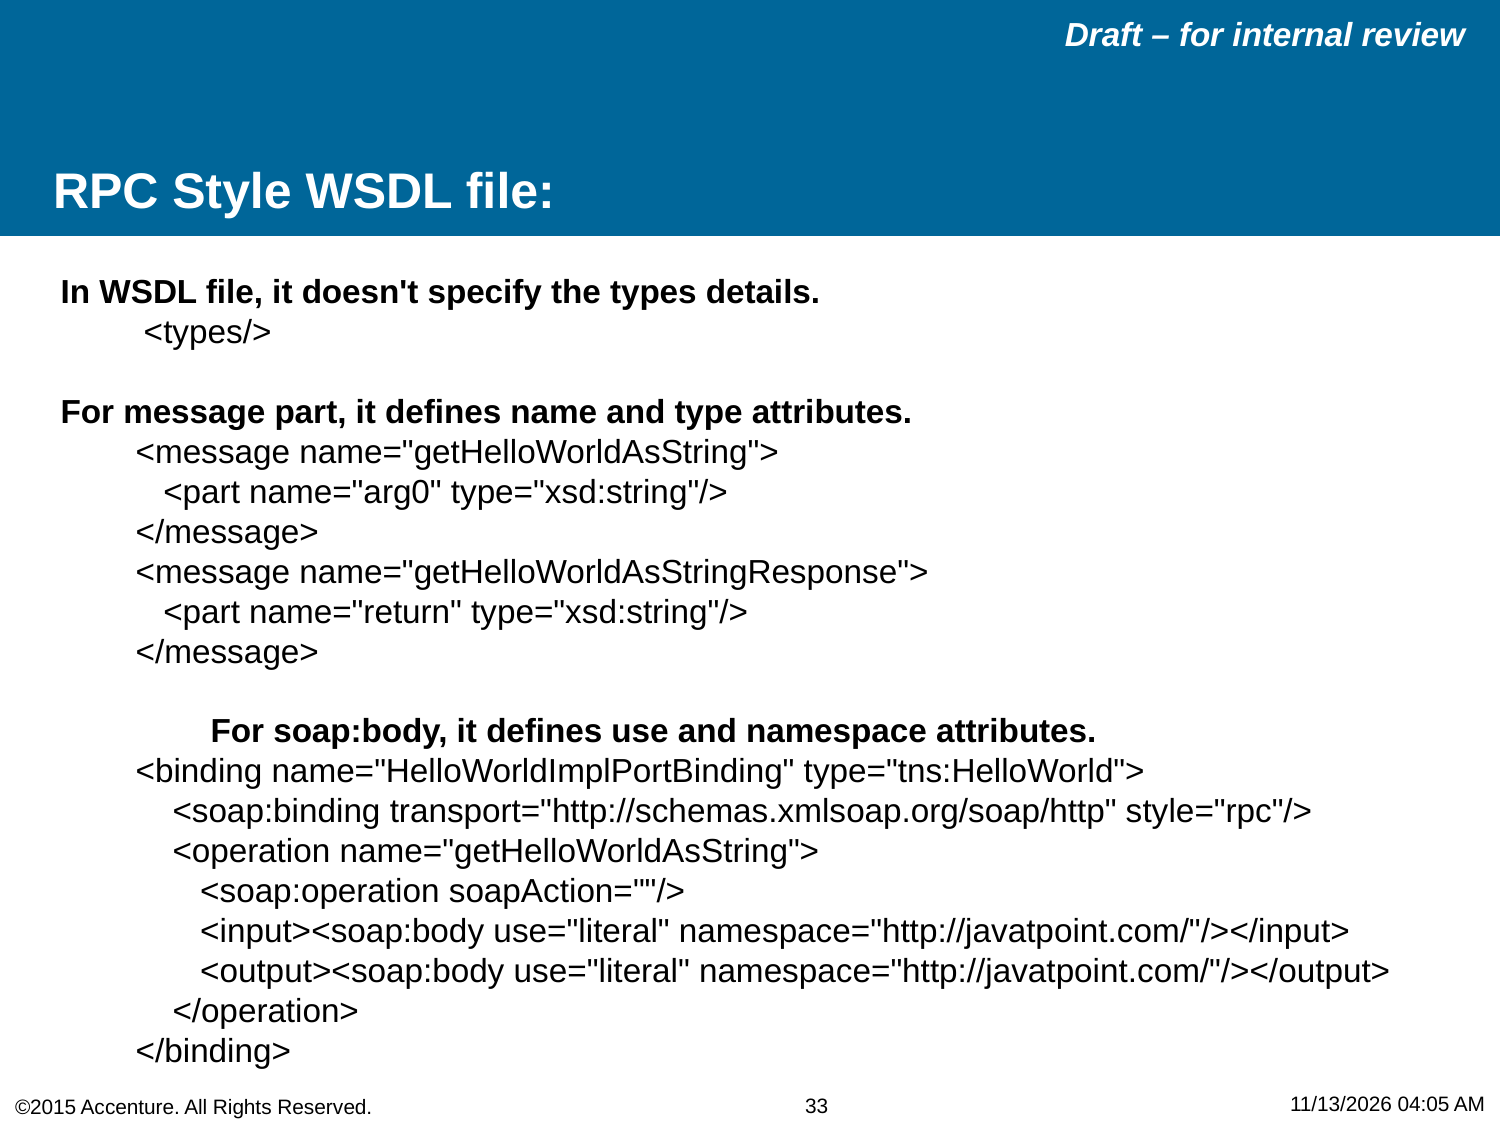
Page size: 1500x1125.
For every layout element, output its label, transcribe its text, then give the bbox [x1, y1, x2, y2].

footer ©2015 Accenture. All Rights Reserved. [0, 1086, 45, 1125]
title RPC Style WSDL file: [38, 28, 1125, 226]
text_box In WSDL file, it doesn't specify the types details. <types/> For message part, it defines name and type attributes. <message name="getHelloWorldAsString"> <part name="arg0" type="xsd:string"/> </message> <message name="getHelloWorldAsStringResponse"> <part name="return" type="xsd:string"/> </message> For soap:body, it defines use and namespace attributes. <binding name="HelloWorldImplPortBinding" type="tns:HelloWorld"> <soap:binding transport="http://schemas.xmlsoap.org/soap/http" style="rpc"/> <operation name="getHelloWorldAsString"> <soap:operation soapAction=""/> <input><soap:body use="literal" namespace="http://javatpoint.com/"/></input> <output><soap:body use="literal" namespace="http://javatpoint.com/"/></output> </operation> </binding> [45, 263, 1425, 1125]
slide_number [1425, 1082, 1500, 1125]
